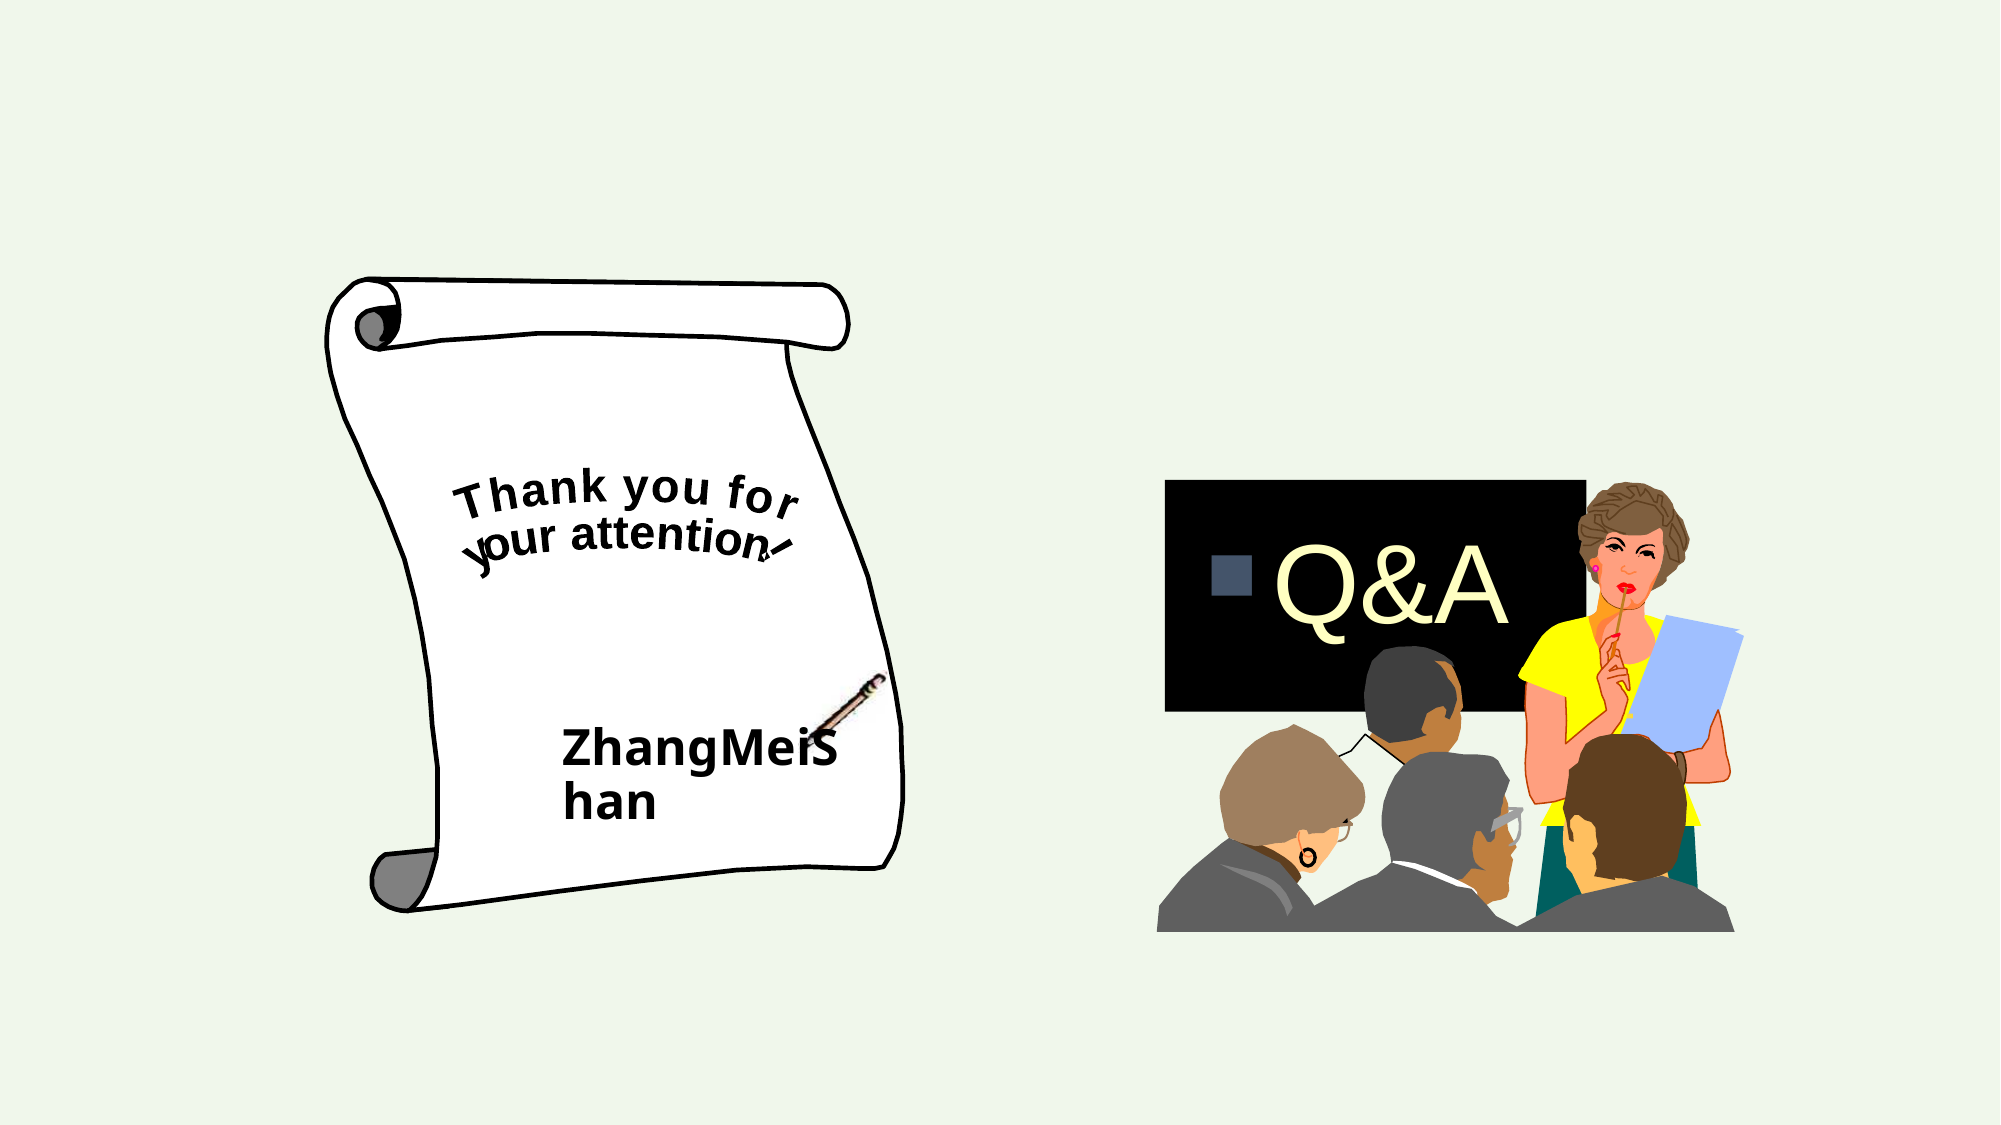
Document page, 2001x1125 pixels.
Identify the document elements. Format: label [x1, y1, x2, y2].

text_box [1156, 479, 1745, 933]
text_box [326, 278, 903, 911]
